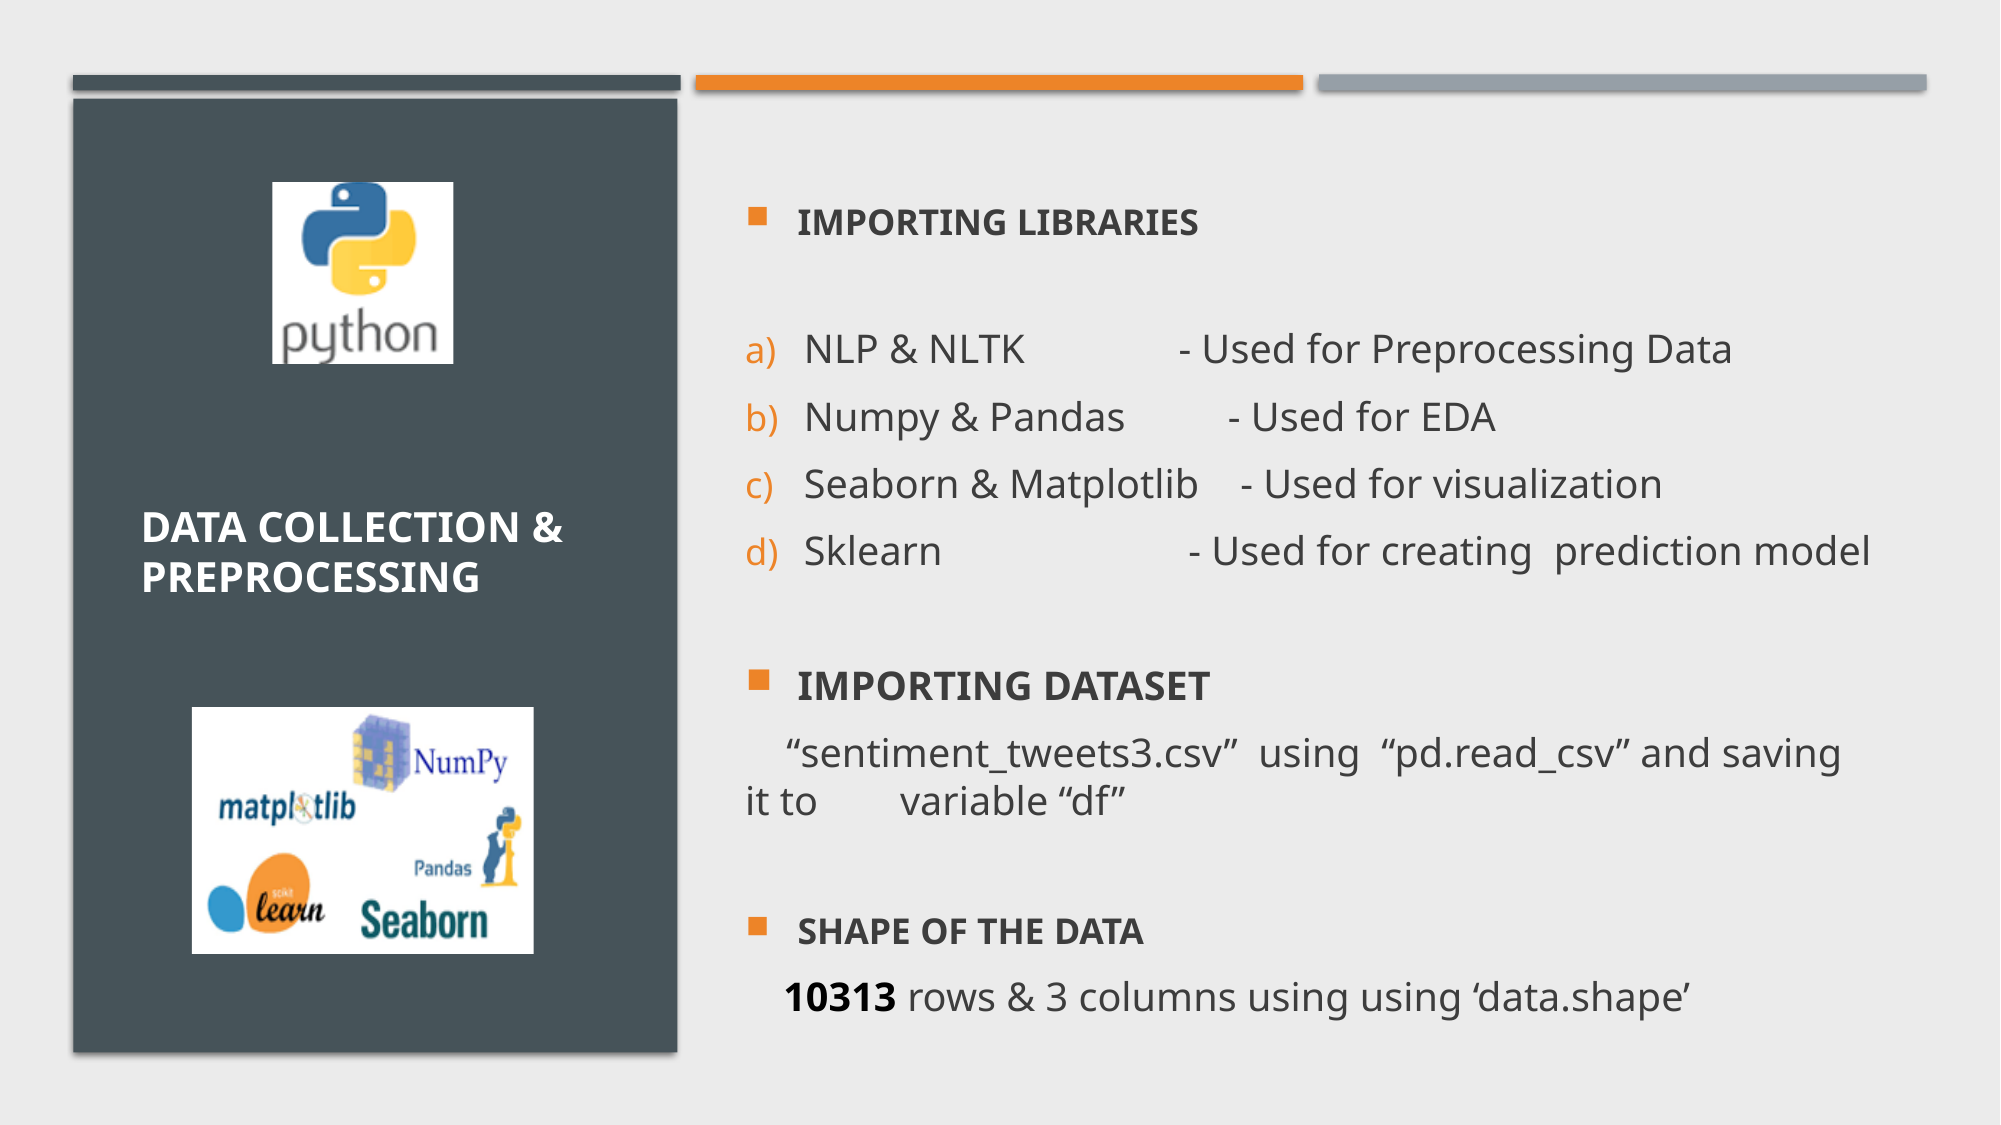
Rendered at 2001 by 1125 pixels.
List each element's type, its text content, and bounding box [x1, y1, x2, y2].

picture [191, 707, 534, 954]
picture [272, 182, 454, 365]
list Importing libraries NLP & NLTK - Used for Preprocessing Data Numpy & Pandas - Used for EDA Seaborn & Matplotlib - Used for visualization Sklearn - Used for creating prediction model Importing dataset “sentiment_tweets3.csv” using “pd.read_csv” and saving it to variable “df” Shape of the data 10313 rows & 3 columns using using ‘data.shape’ [730, 130, 1891, 1042]
title DATA COLLECTION & PREPROCESSING [125, 434, 624, 717]
